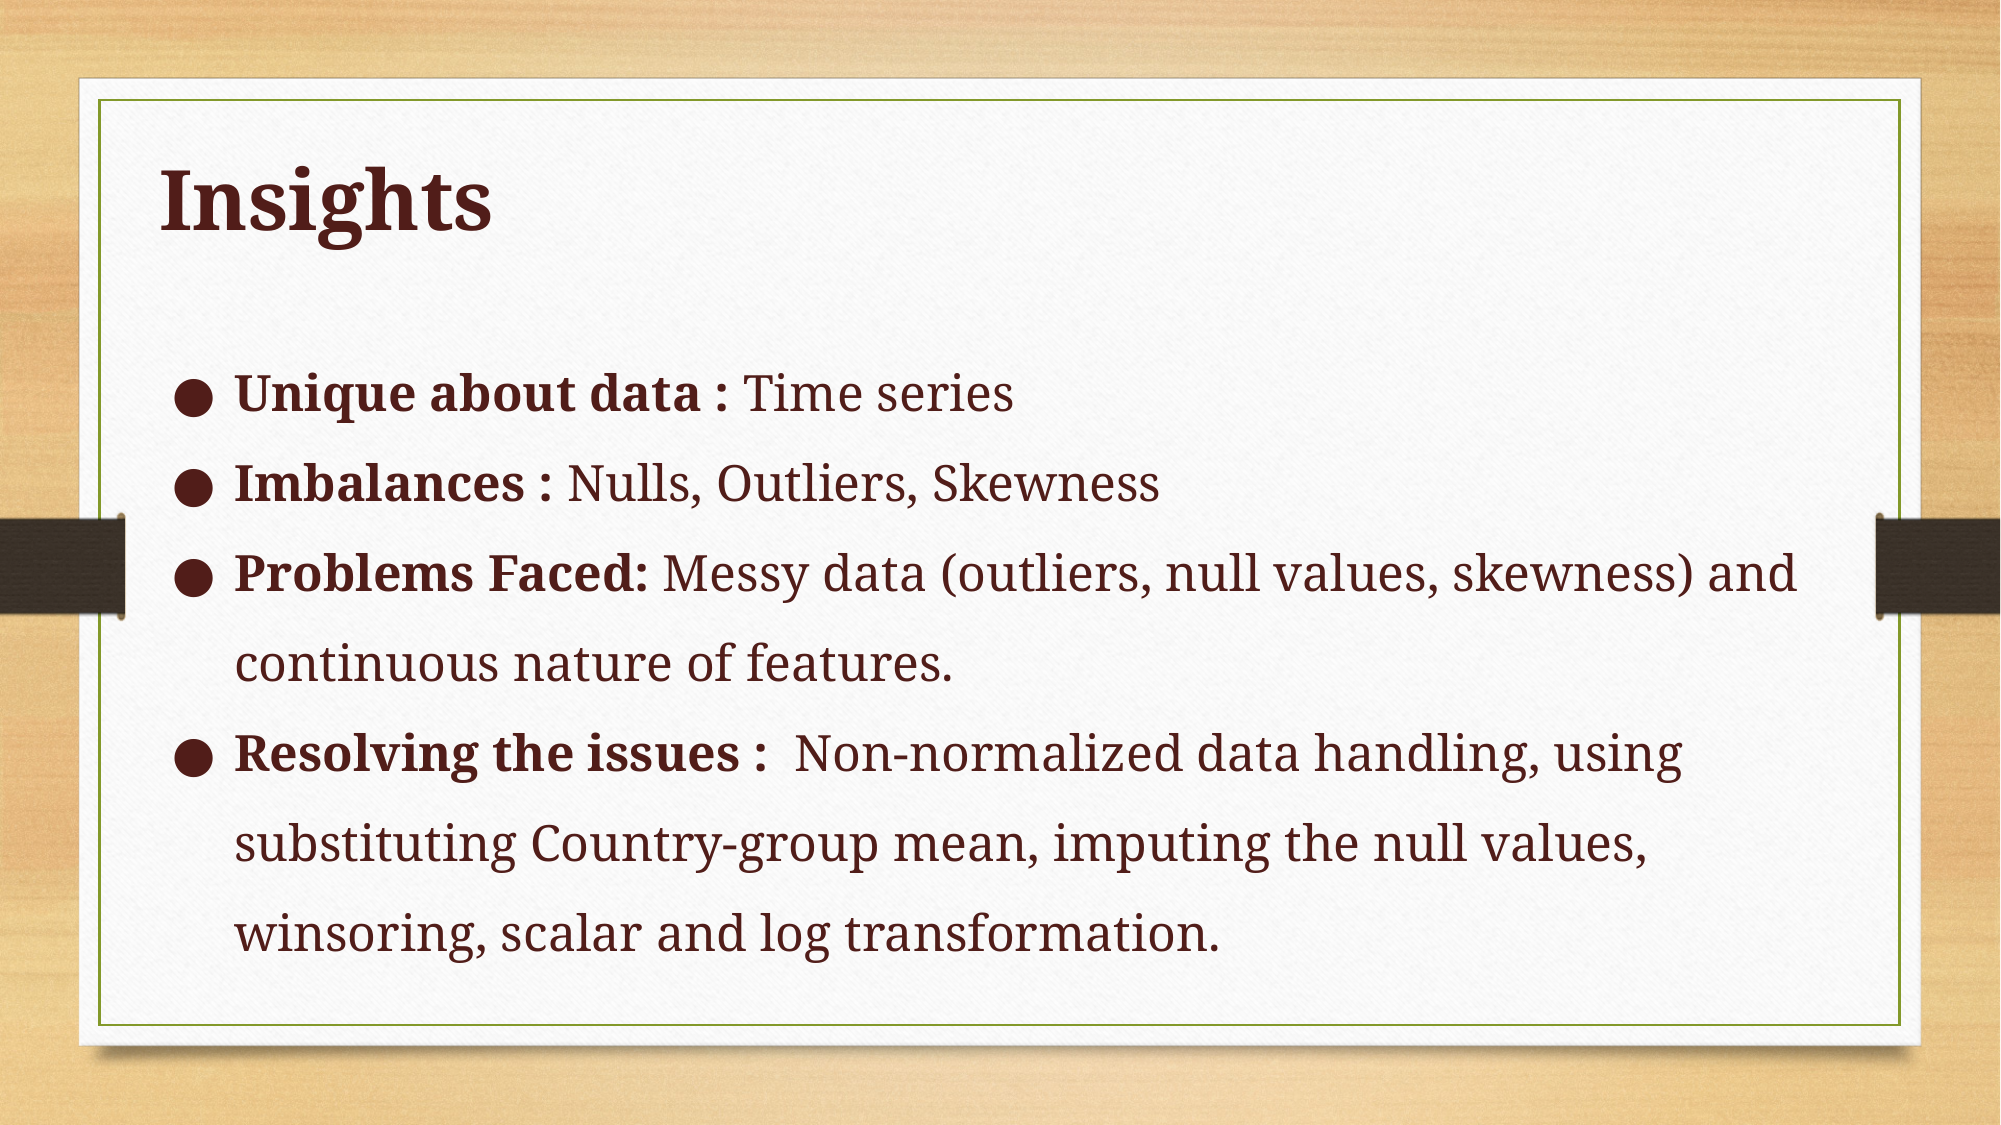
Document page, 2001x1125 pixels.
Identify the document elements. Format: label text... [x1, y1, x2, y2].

list Insights Unique about data : Time series Imbalances : Nulls, Outliers, Skewness Problems Faced: Messy data (outliers, null values, skewness) and continuous nature of features. Resolving the issues : Non-normalized data handling, using substituting Country-group mean, imputing the null values, winsoring, scalar and log transformation. [144, 131, 1862, 1000]
picture [0, 0, 2001, 1125]
